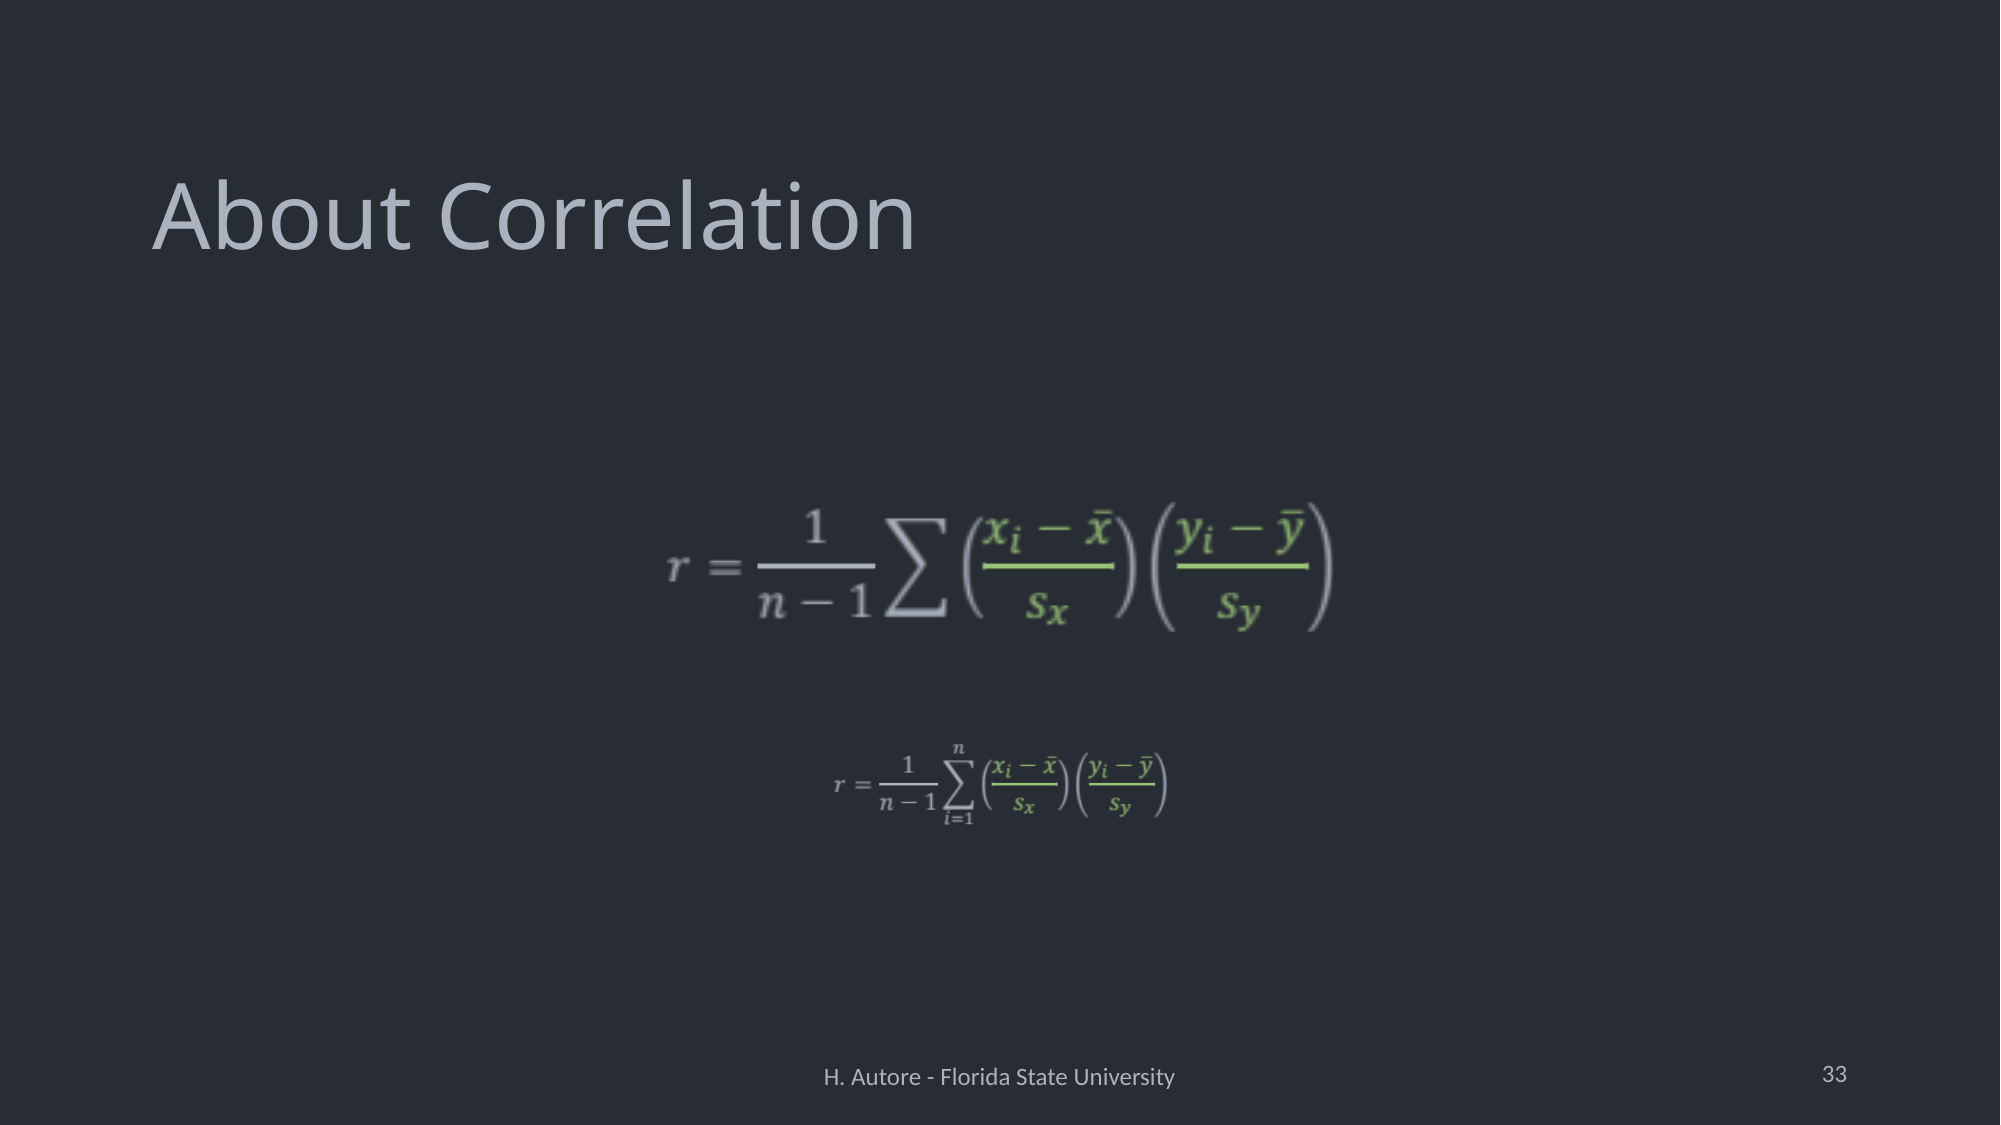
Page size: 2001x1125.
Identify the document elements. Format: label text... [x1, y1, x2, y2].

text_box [24, 493, 1975, 632]
slide_number 33 [1657, 1042, 1863, 1103]
title About Correlation [137, 59, 1863, 278]
footer H. Autore - Florida State University [399, 1045, 1600, 1106]
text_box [512, 741, 1488, 888]
